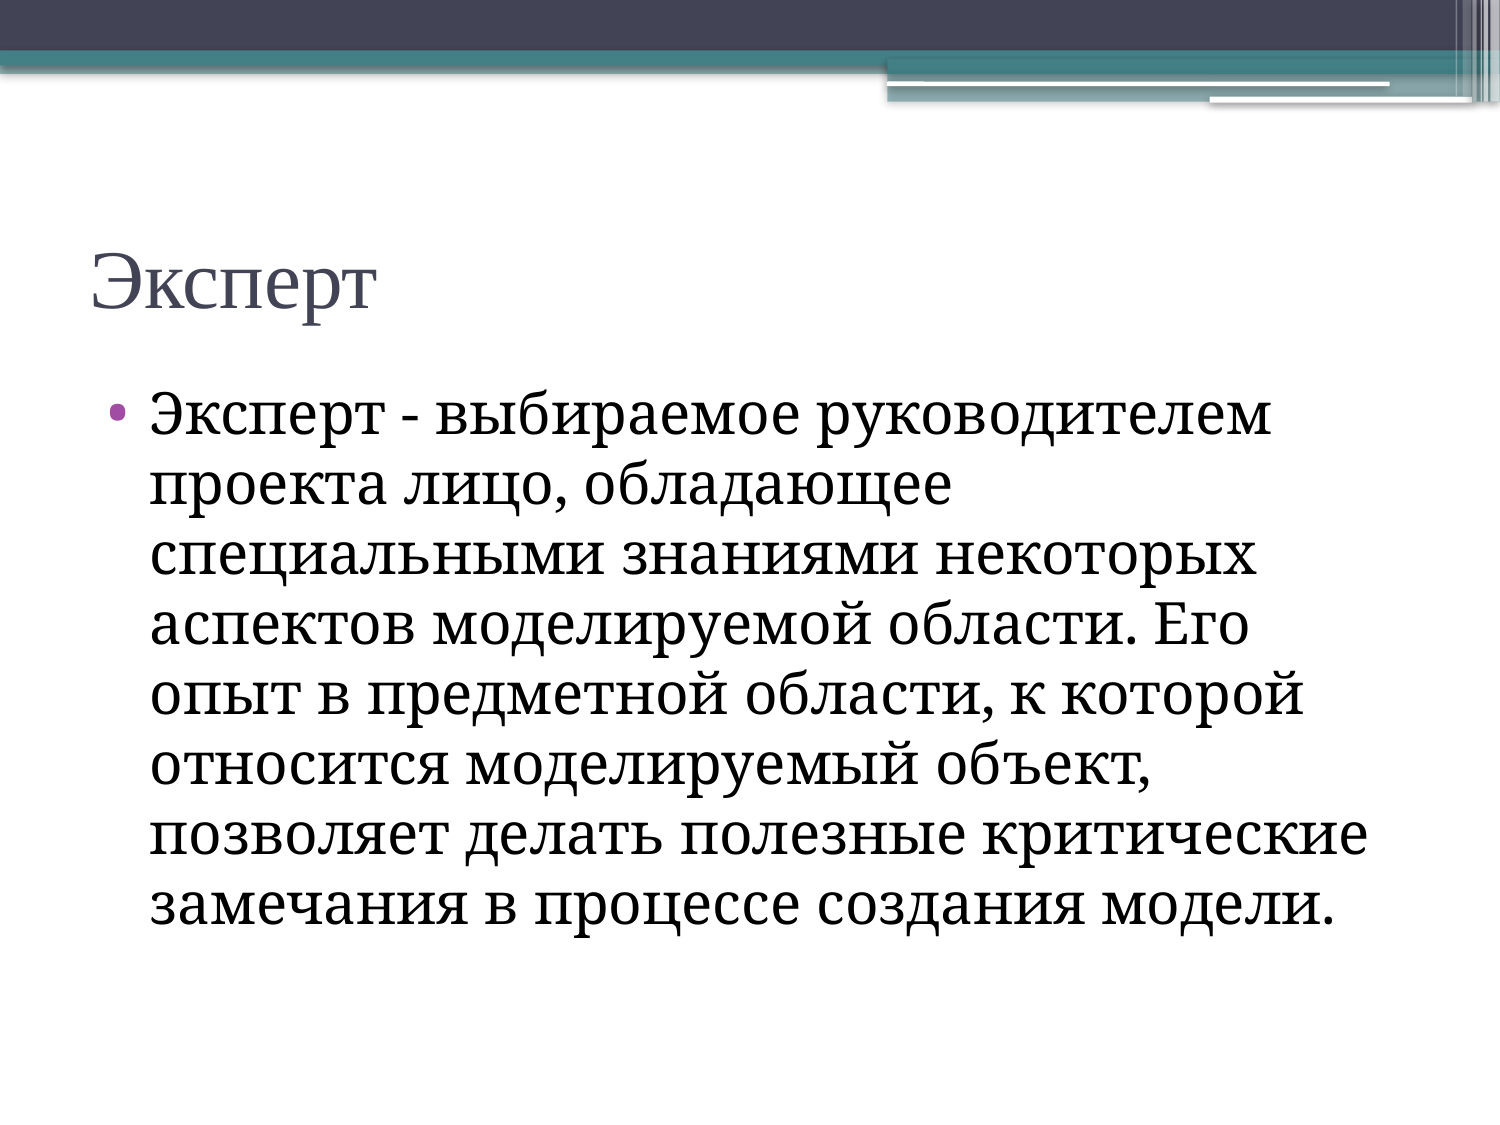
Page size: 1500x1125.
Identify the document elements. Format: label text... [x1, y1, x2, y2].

list Эксперт - выбираемое руководителем проекта лицо, обладающее специальными знаниями некоторых аспектов моделируемой области. Его опыт в предметной области, к которой относится моделируемый объект, позволяет делать полезные критические замечания в процессе создания модели. [75, 368, 1425, 1079]
title Эксперт [75, 187, 1425, 363]
